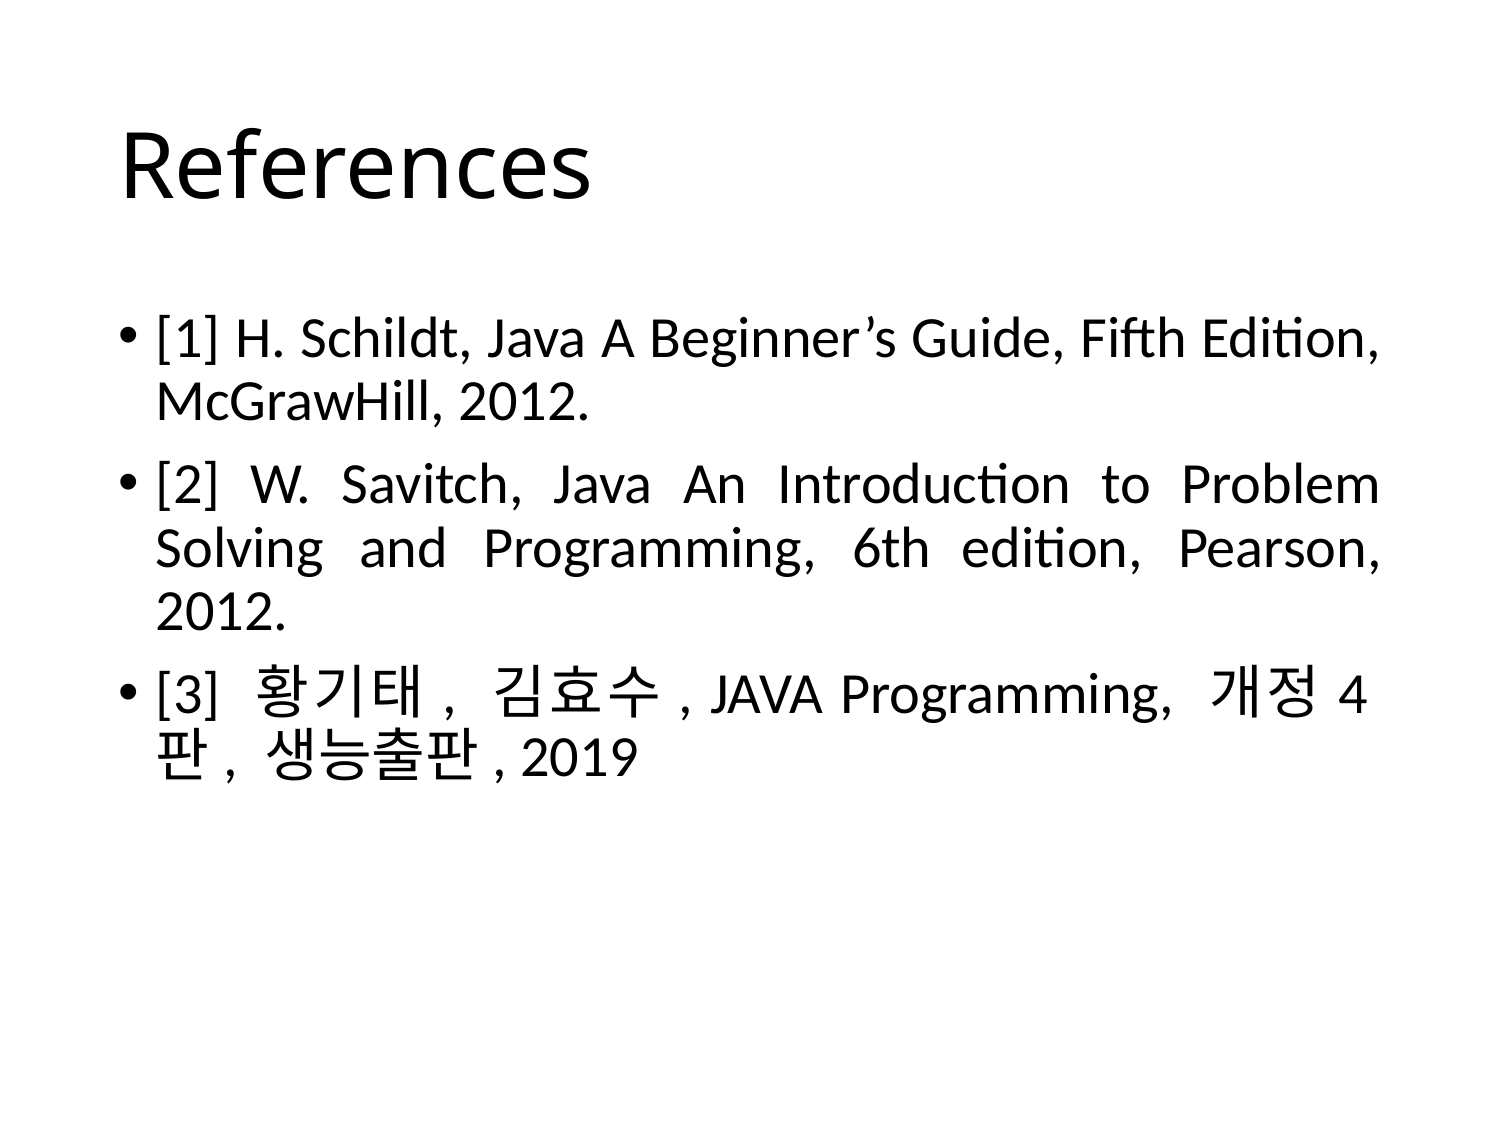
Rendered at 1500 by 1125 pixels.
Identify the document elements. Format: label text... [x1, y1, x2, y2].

list [1] H. Schildt, Java A Beginner’s Guide, Fifth Edition, McGrawHill, 2012. [2] W. Savitch, Java An Introduction to Problem Solving and Programming, 6th edition, Pearson, 2012. [3] 황기태, 김효수, JAVA Programming, 개정4판, 생능출판, 2019 [103, 299, 1397, 1014]
title References [103, 59, 1397, 278]
